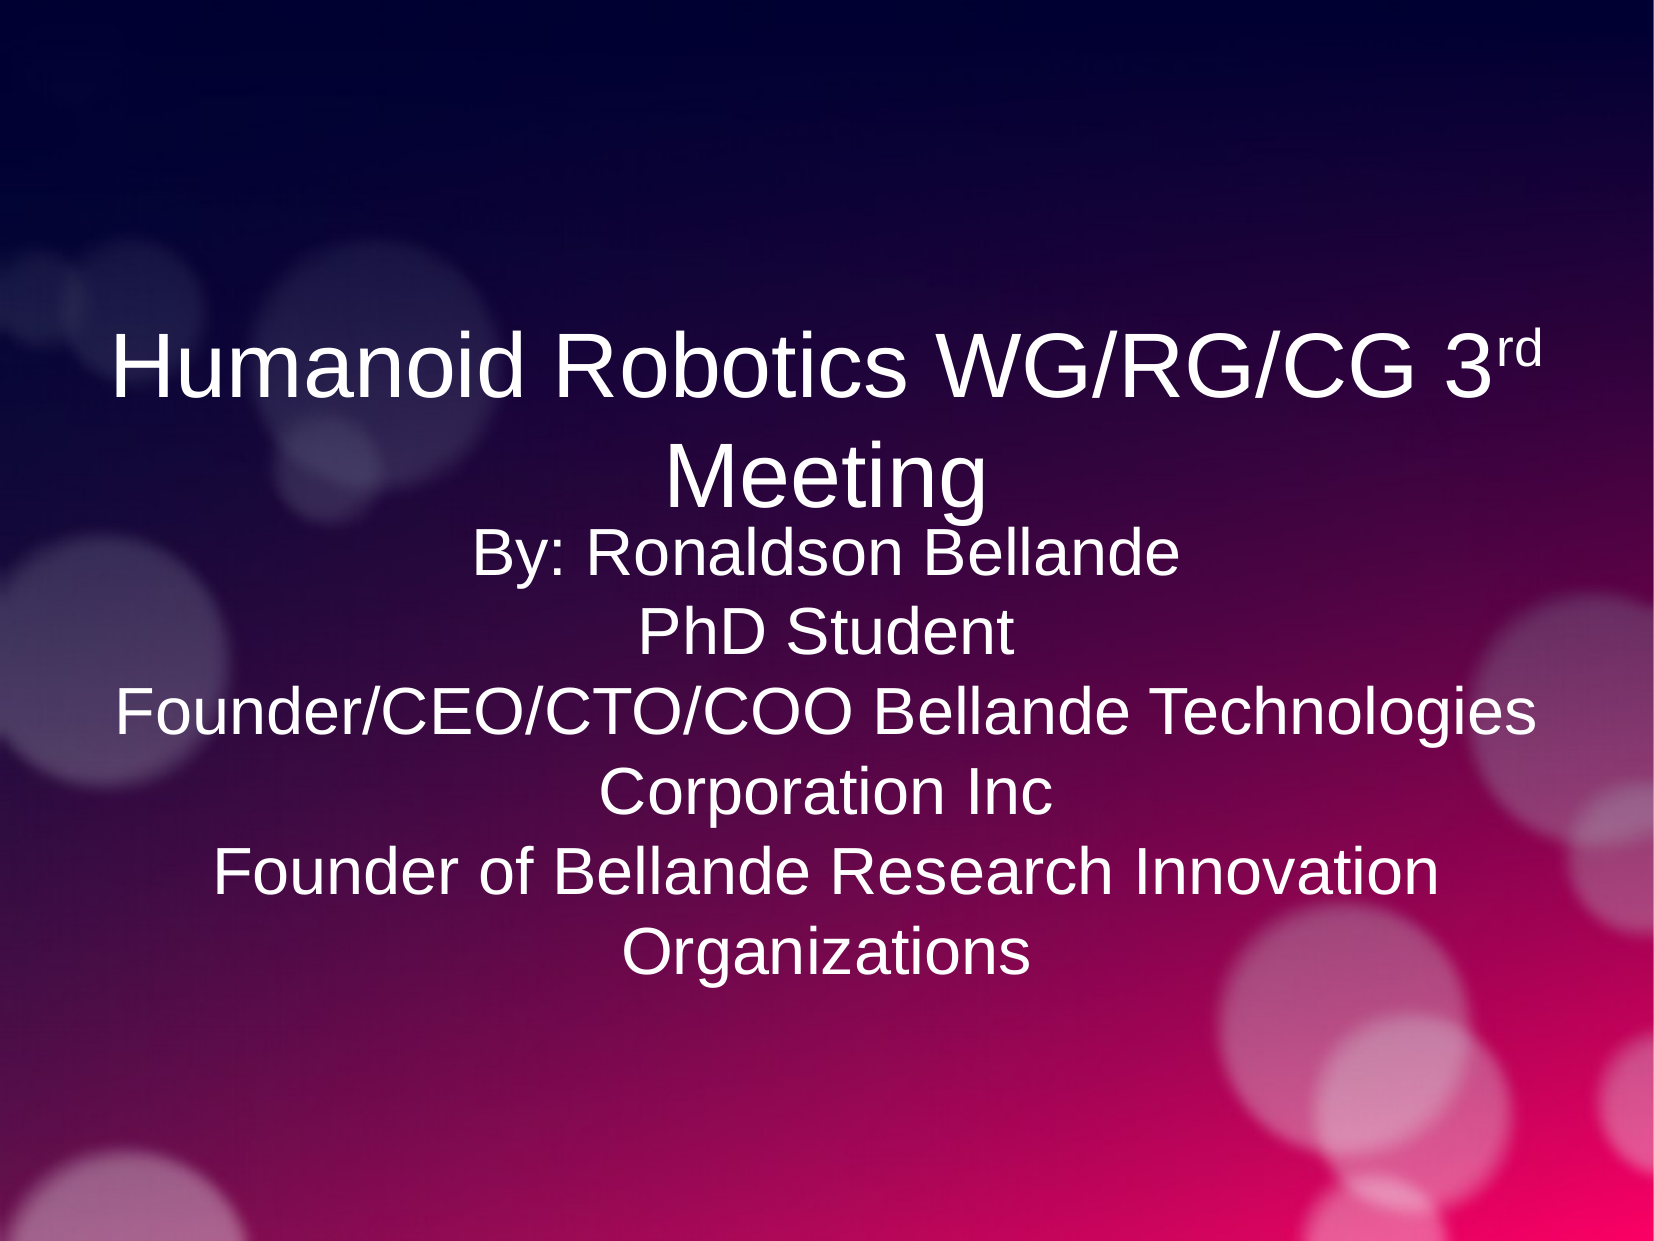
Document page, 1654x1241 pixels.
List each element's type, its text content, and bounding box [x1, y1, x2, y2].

text_box Humanoid Robotics WG/RG/CG 3rd Meeting [82, 311, 1571, 521]
picture [0, 0, 1654, 1241]
text_box By: Ronaldson Bellande PhD Student Founder/CEO/CTO/COO Bellande Technologies Corporation Inc Founder of Bellande Research Innovation Organizations [82, 563, 1571, 1013]
